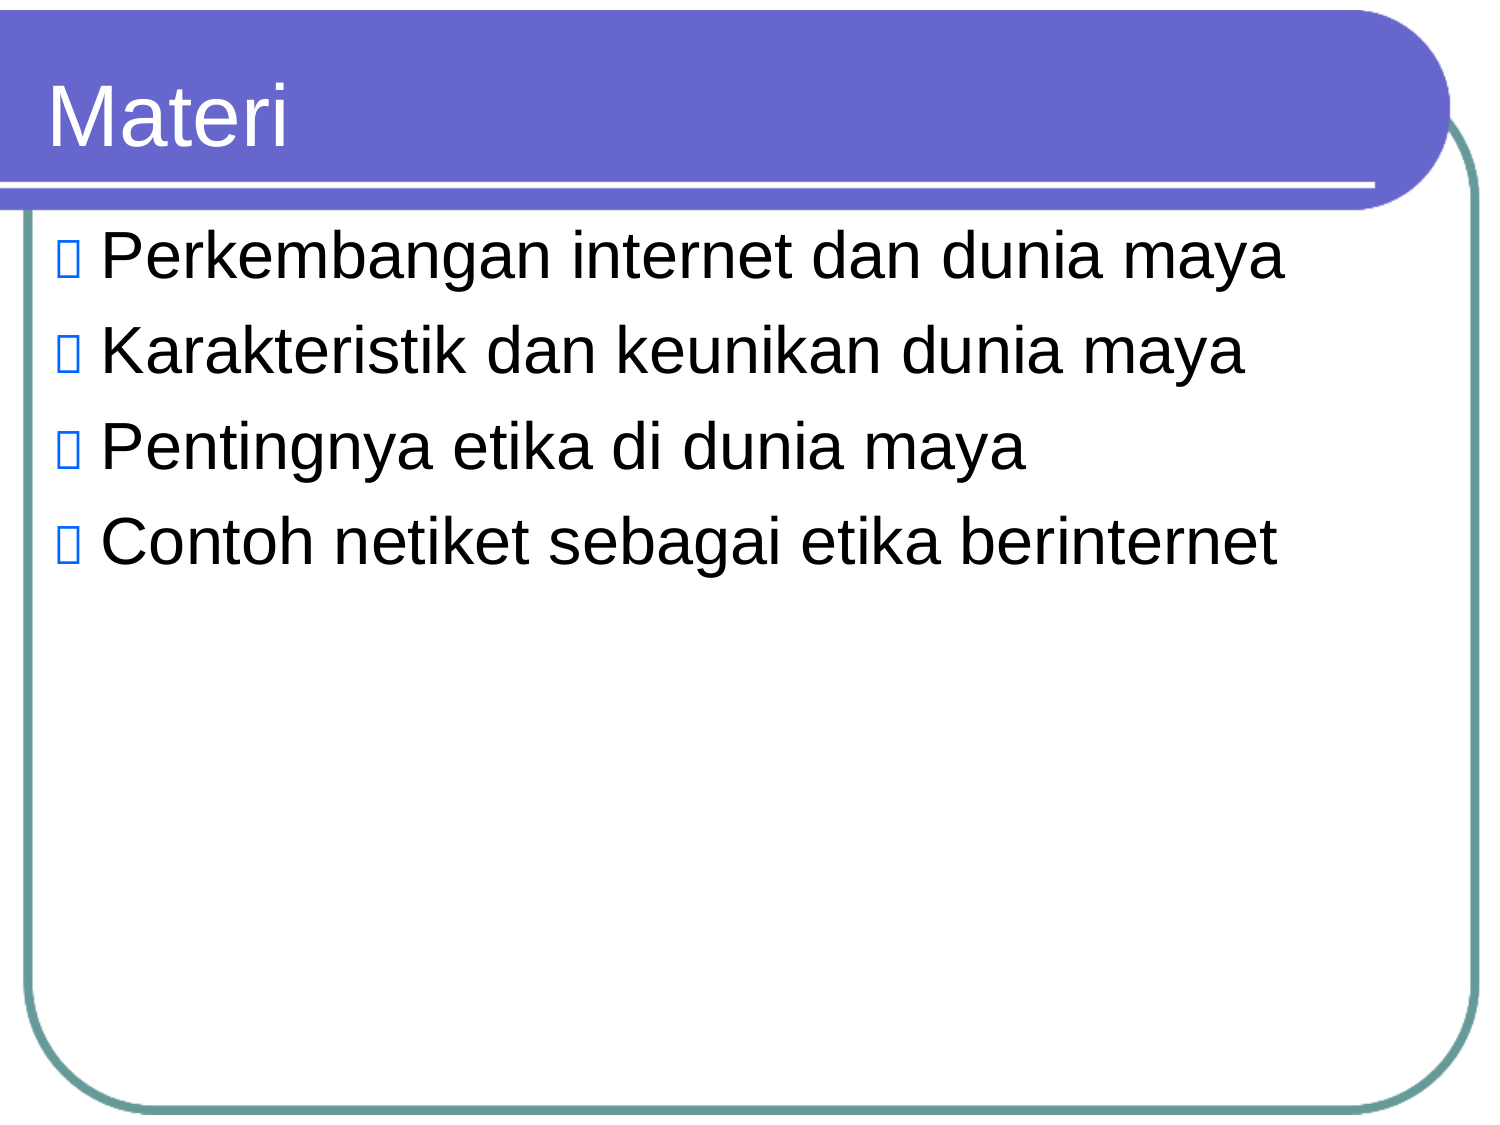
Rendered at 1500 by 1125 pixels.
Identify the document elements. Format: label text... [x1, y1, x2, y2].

text_box Materi  Perkembangan internet dan dunia maya  Karakteristik dan keunikan dunia maya  Pentingnya etika di dunia maya  Contoh netiket sebagai etika berinternet [44, 72, 1305, 588]
text_box [0, 10, 1480, 1115]
